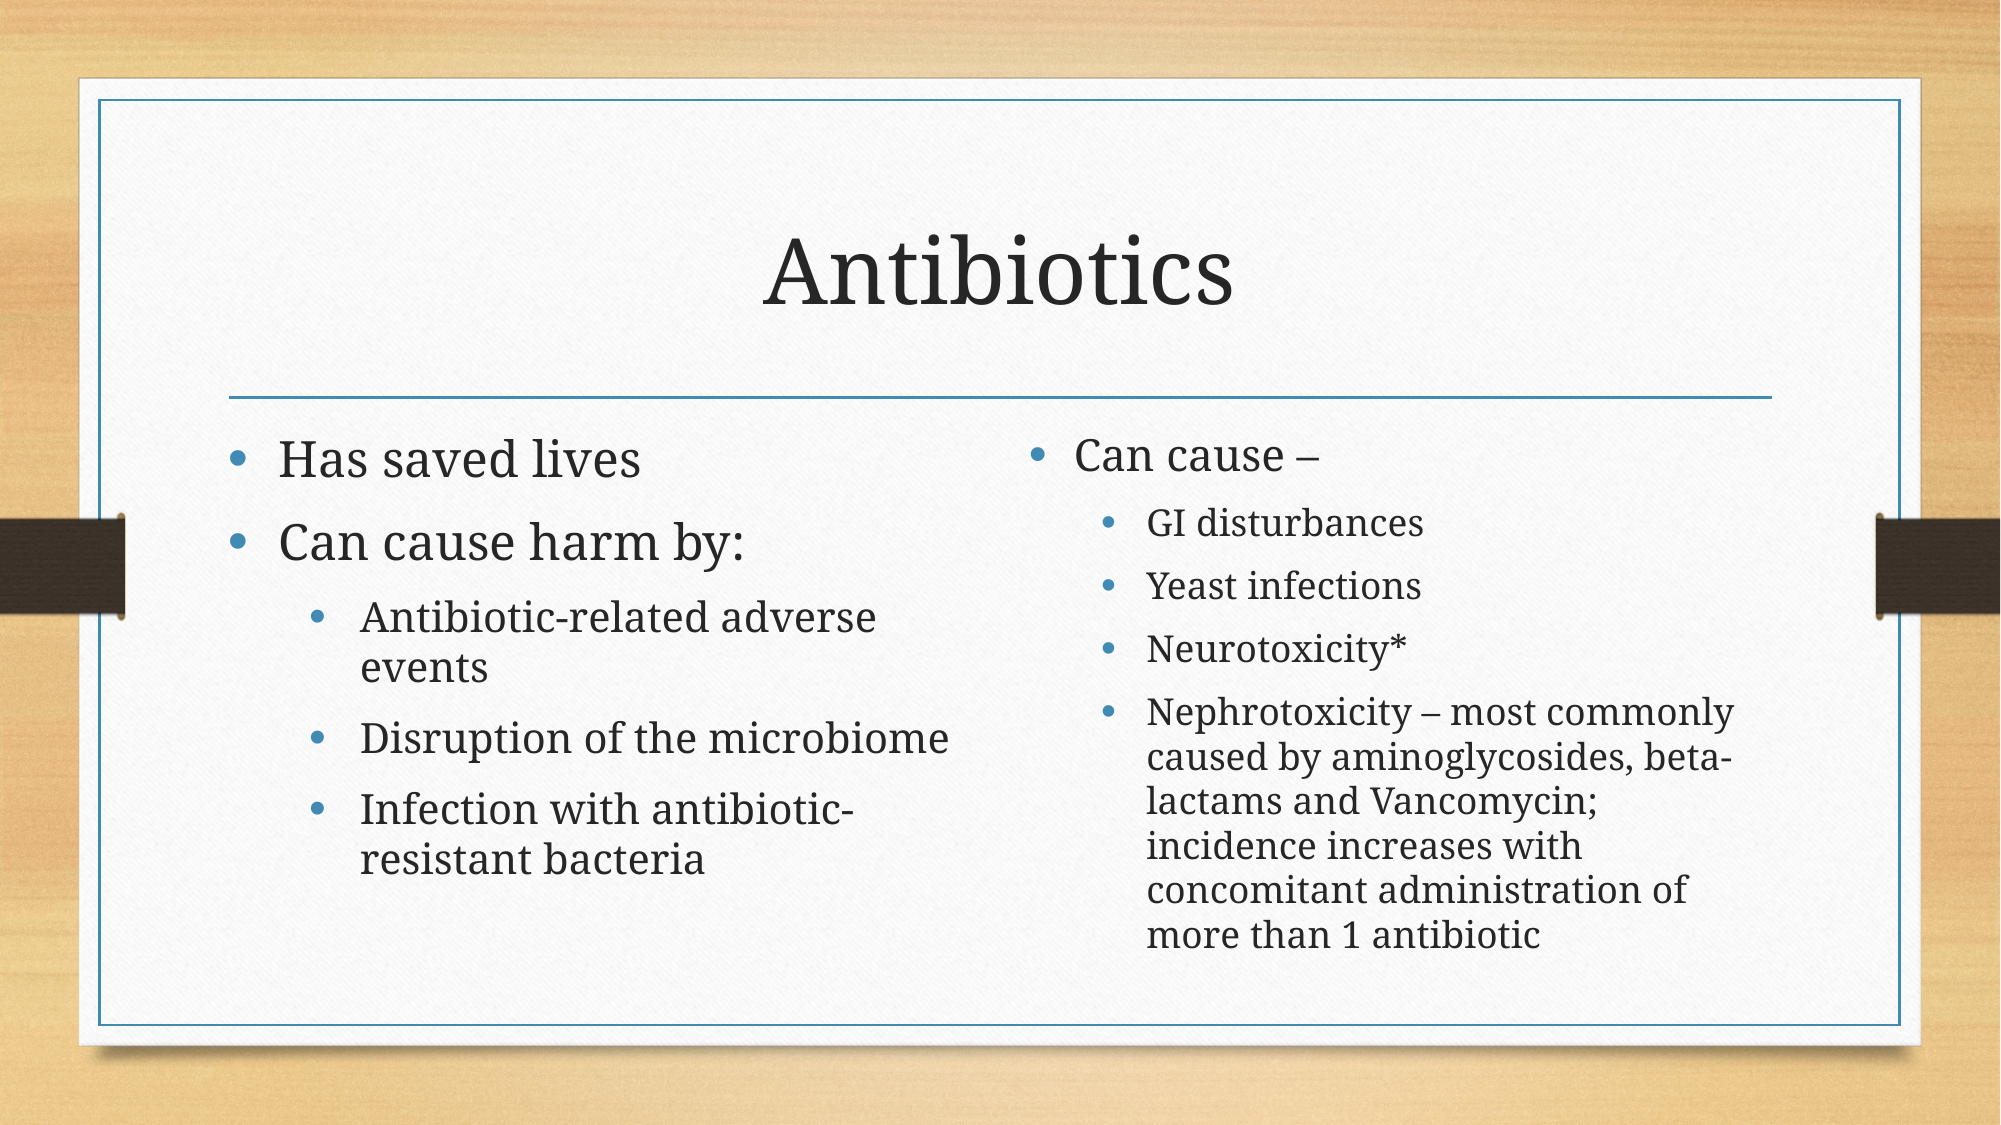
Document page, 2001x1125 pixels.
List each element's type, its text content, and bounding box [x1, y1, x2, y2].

list Has saved lives Can cause harm by: Antibiotic-related adverse events Disruption of the microbiome Infection with antibiotic-resistant bacteria [213, 420, 987, 963]
list Can cause – GI disturbances Yeast infections Neurotoxicity* Nephrotoxicity – most commonly caused by aminoglycosides, beta-lactams and Vancomycin; incidence increases with concomitant administration of more than 1 antibiotic [1013, 420, 1788, 963]
title Antibiotics [212, 161, 1788, 375]
picture [0, 0, 2001, 1125]
